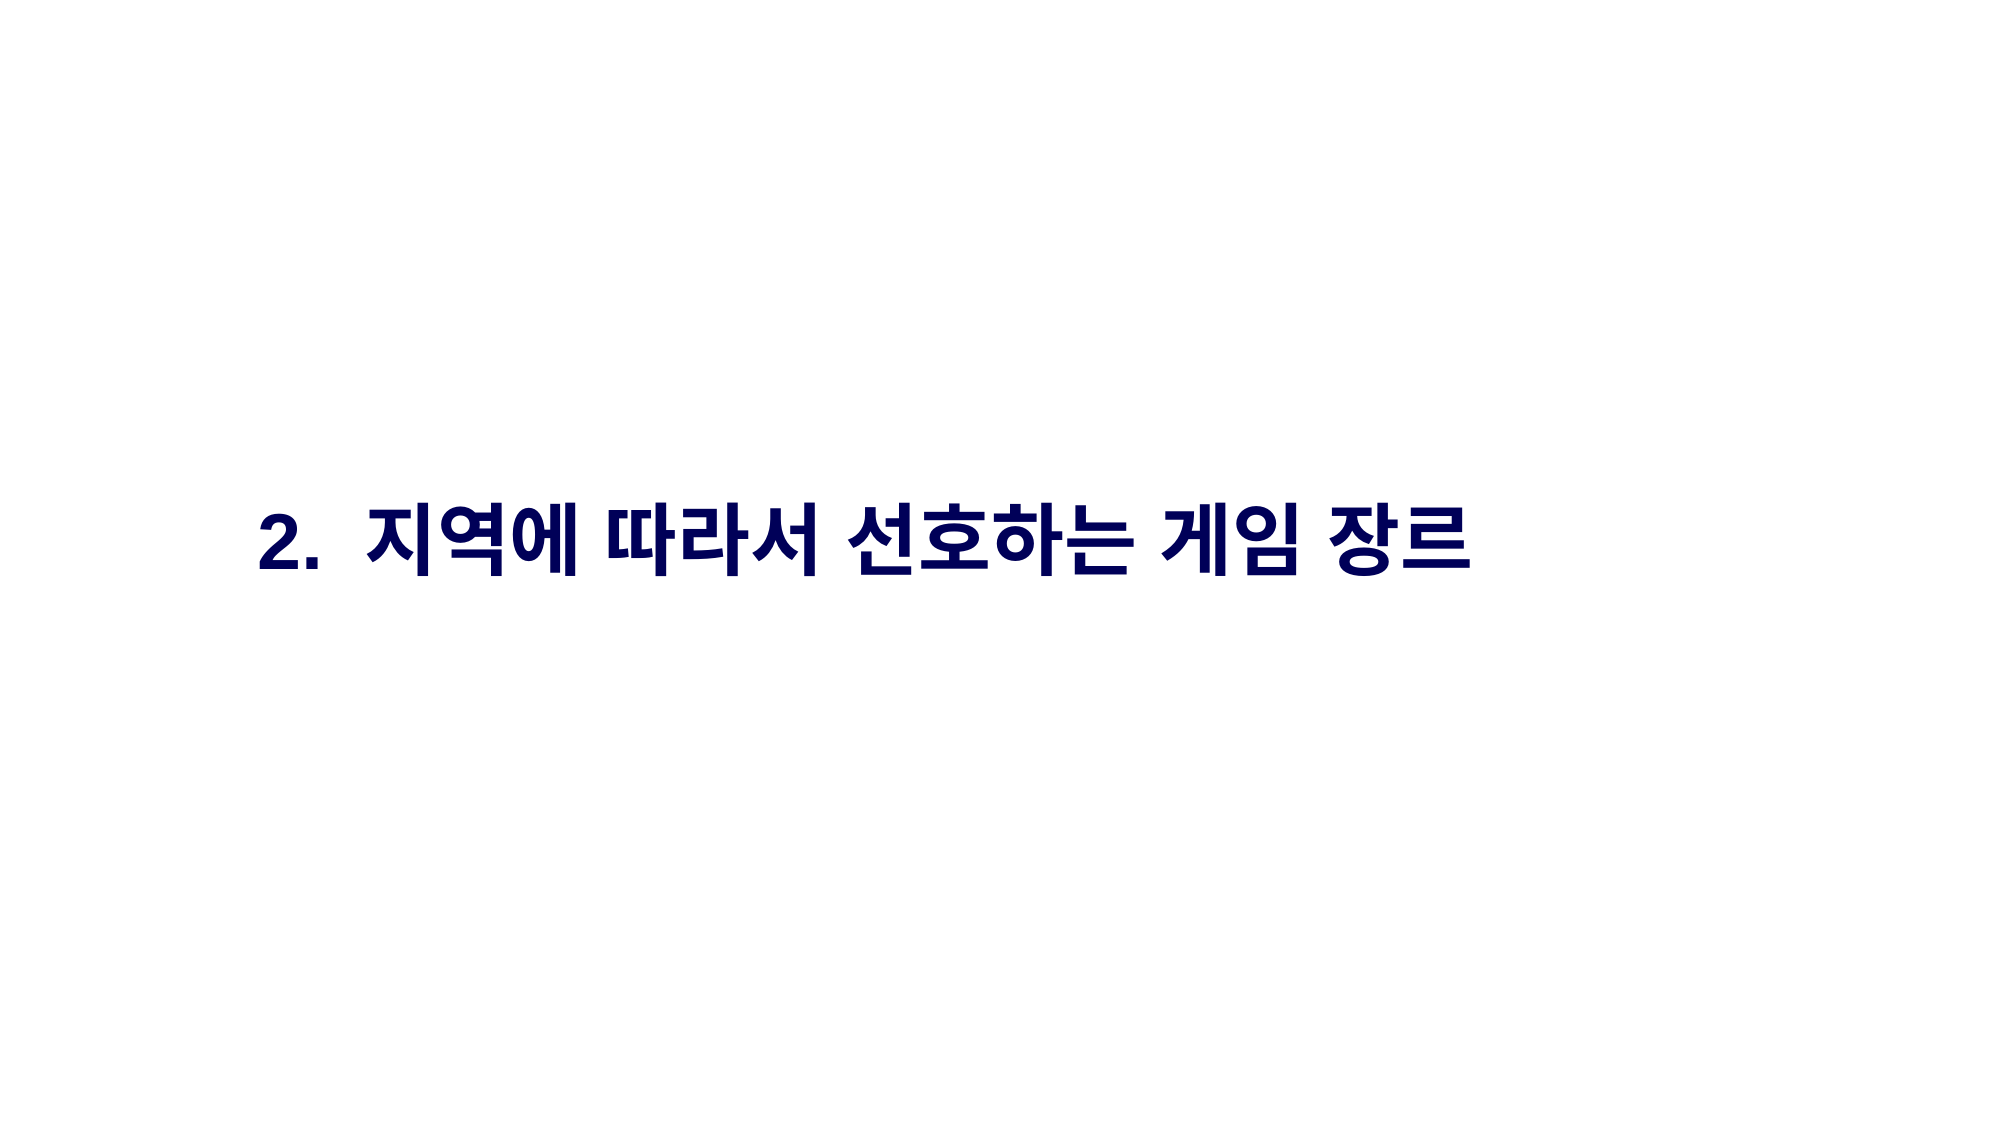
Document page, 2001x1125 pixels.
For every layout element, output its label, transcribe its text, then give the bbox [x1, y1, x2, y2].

text_box 2. 지역에 따라서 선호하는 게임 장르 [242, 482, 1772, 593]
